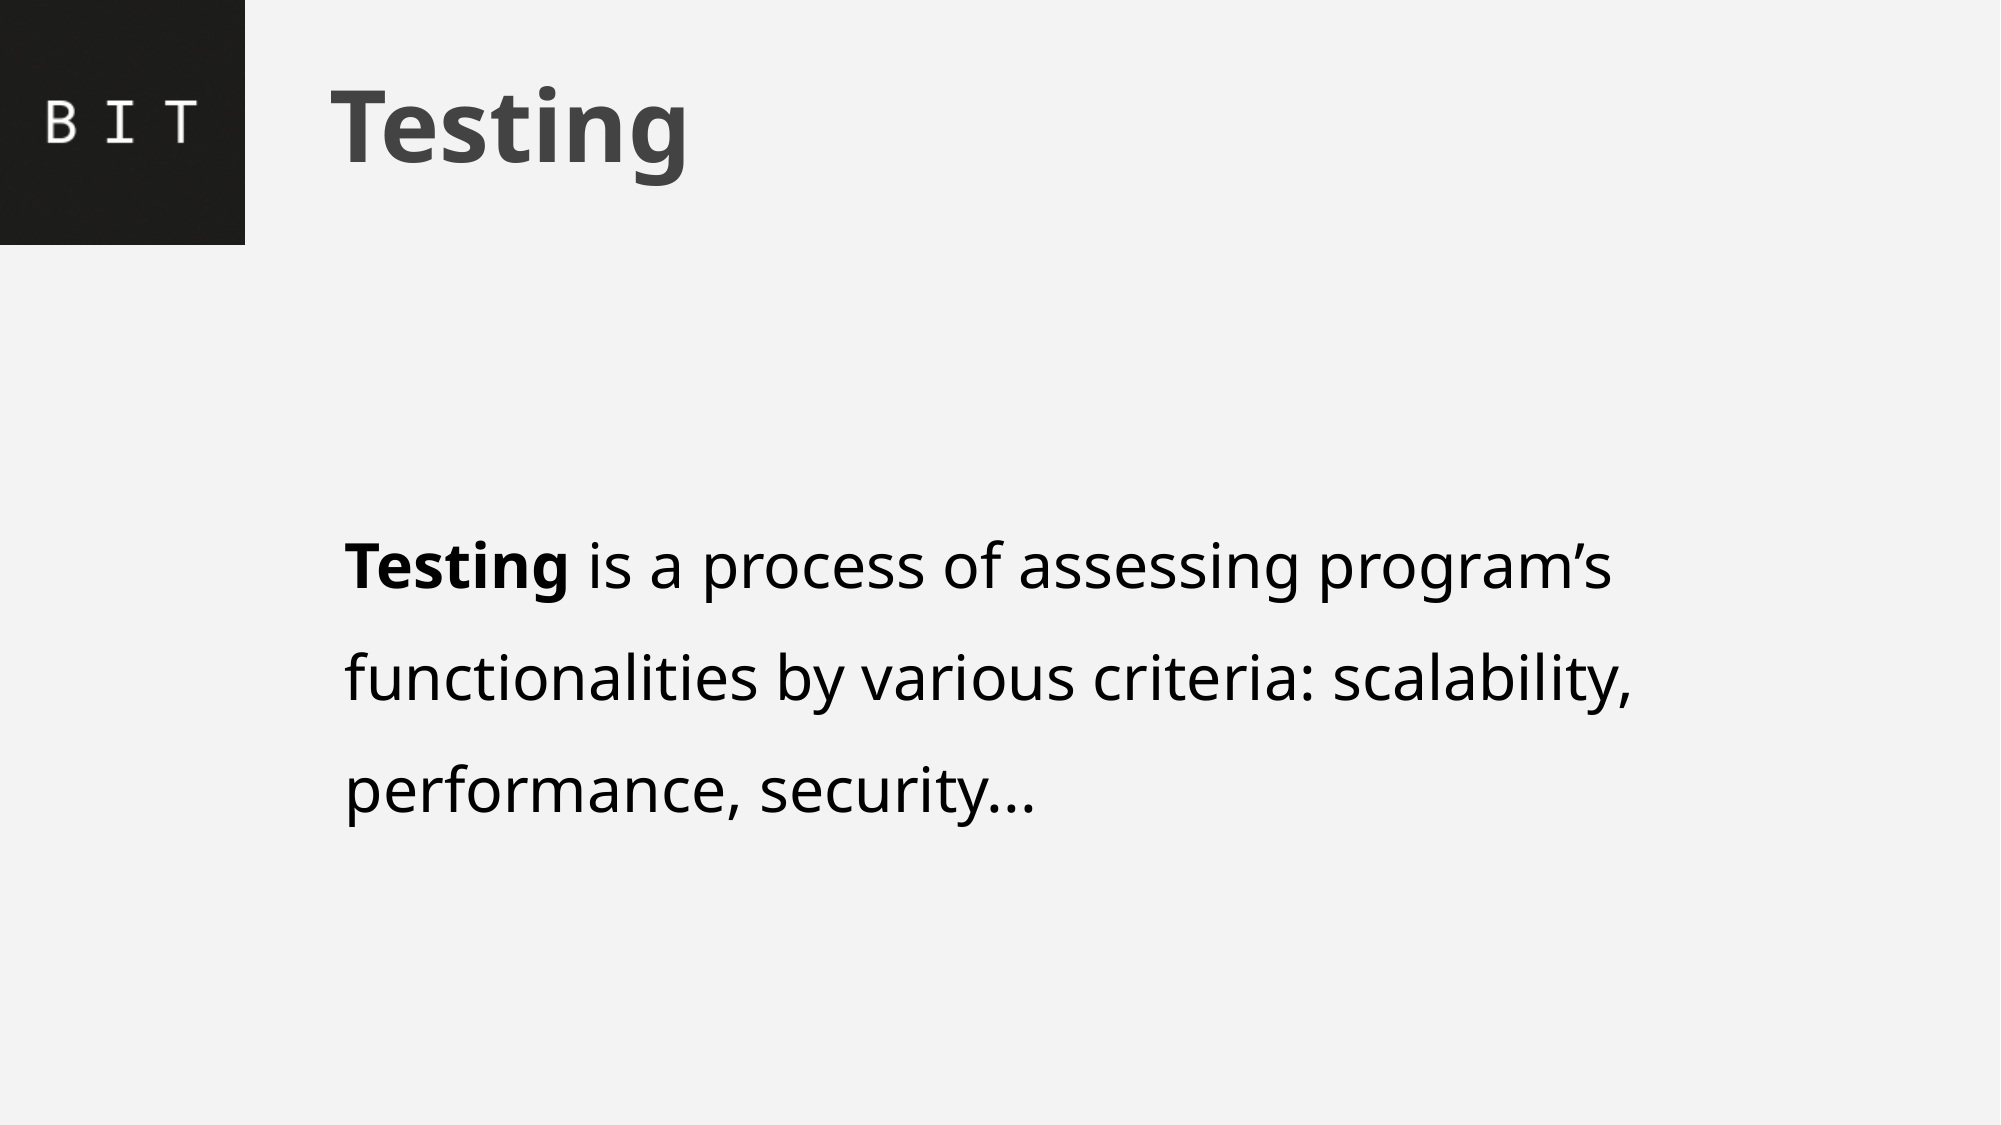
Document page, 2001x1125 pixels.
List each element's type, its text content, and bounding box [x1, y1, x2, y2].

text_box Testing is a process of assessing program’s functionalities by various criteria: scalability, performance, security... [329, 279, 1799, 1035]
text_box Testing [314, 0, 1809, 245]
picture [0, 0, 245, 245]
